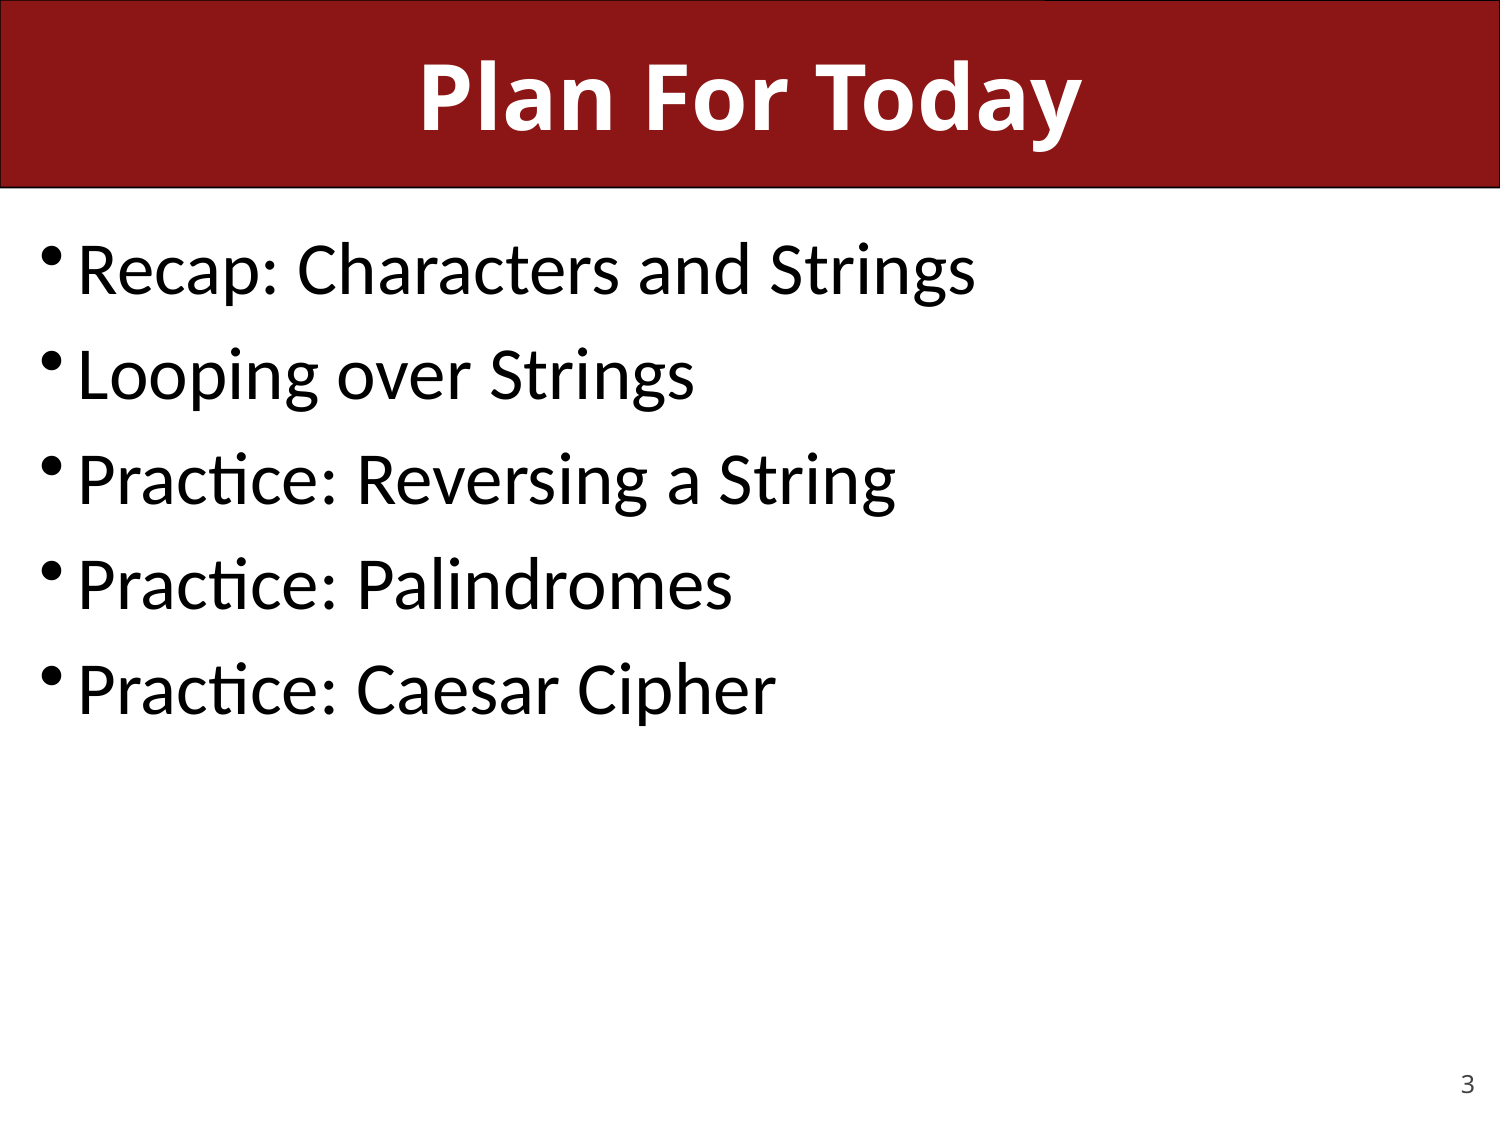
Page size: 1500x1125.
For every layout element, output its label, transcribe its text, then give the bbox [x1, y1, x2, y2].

title Plan For Today [75, 0, 1425, 188]
list Recap: Characters and Strings Looping over Strings Practice: Reversing a String Practice: Palindromes Practice: Caesar Cipher [24, 212, 1475, 1063]
